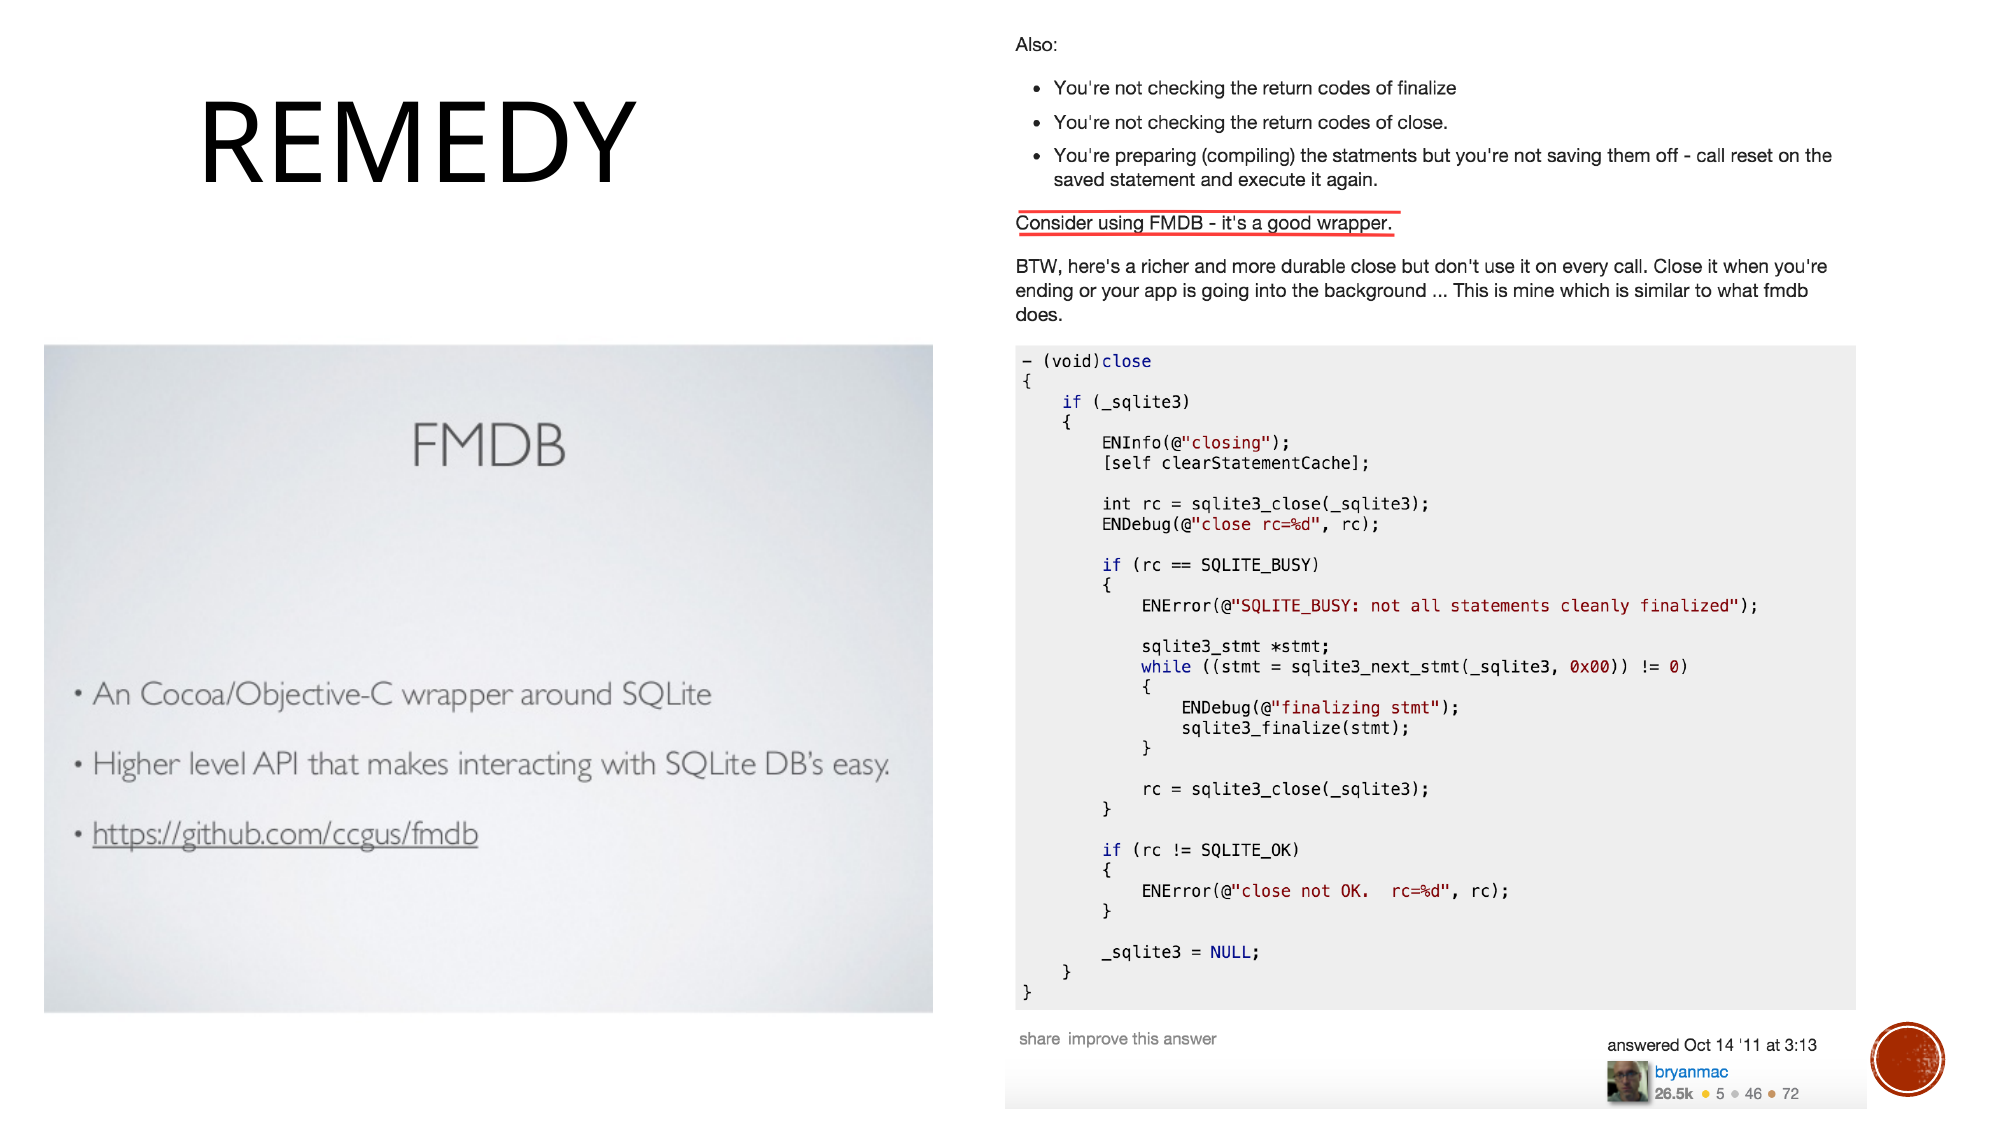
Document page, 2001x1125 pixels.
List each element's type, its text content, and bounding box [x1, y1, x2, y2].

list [46, 338, 932, 1020]
title Remedy [180, 14, 1831, 279]
picture [1005, 28, 1867, 1109]
